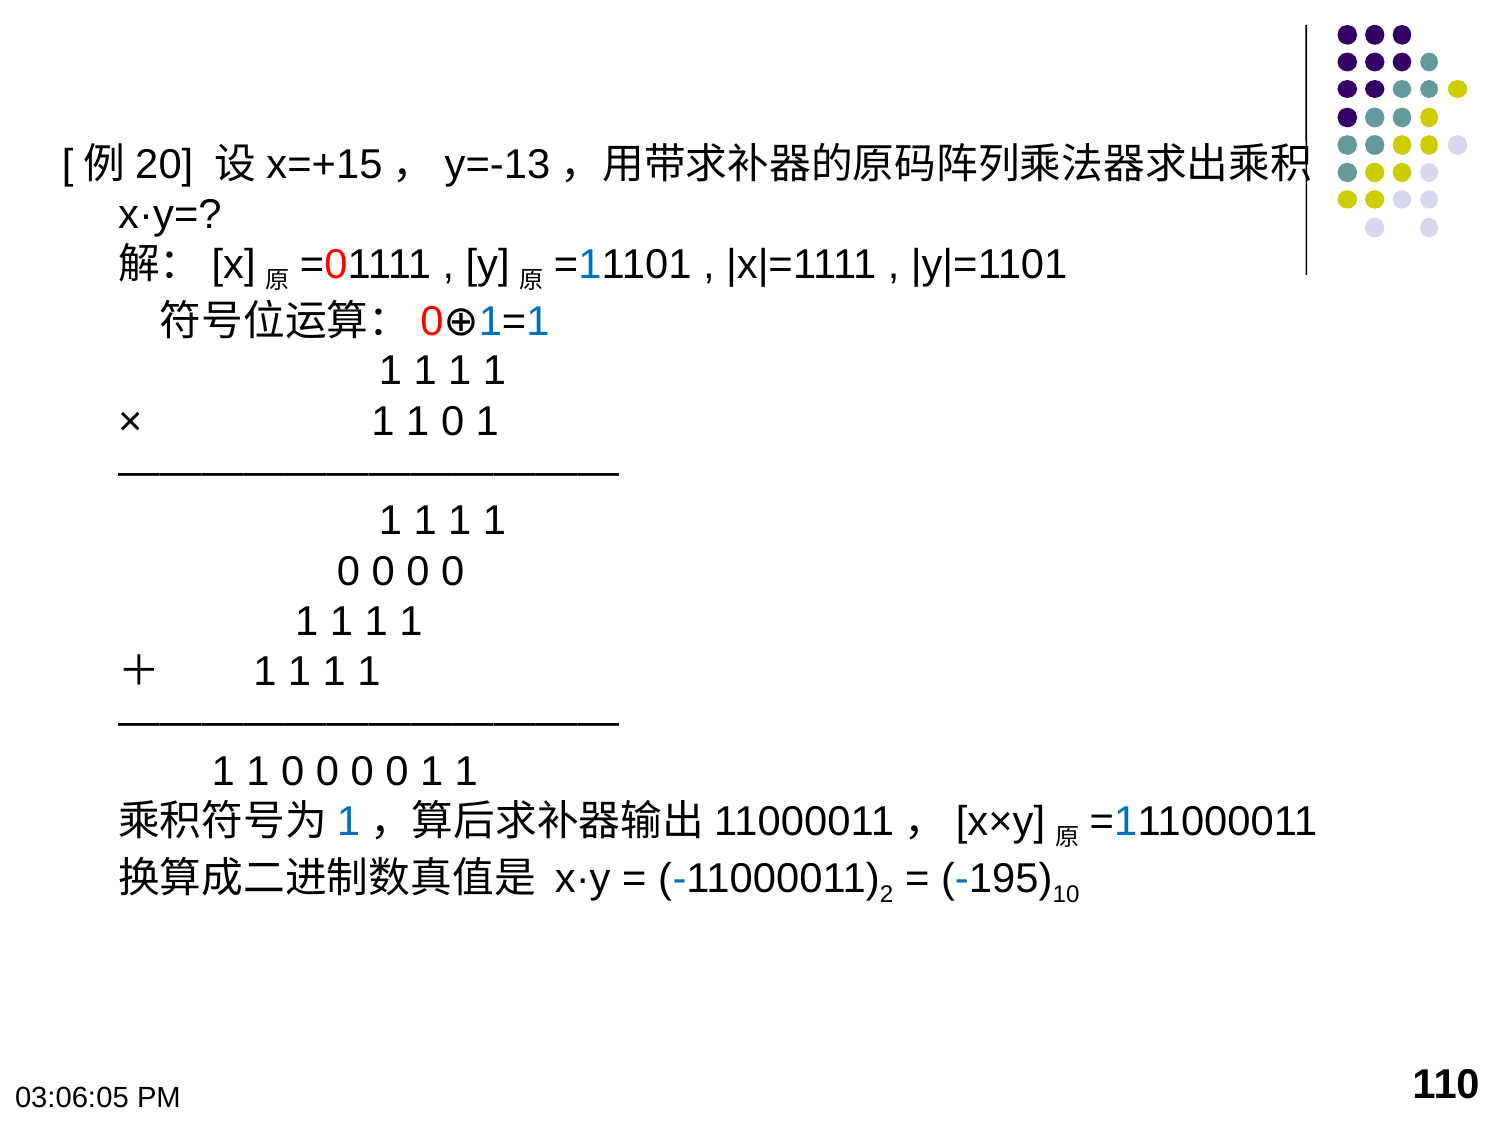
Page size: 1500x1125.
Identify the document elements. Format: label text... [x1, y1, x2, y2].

list [例20] 设x=+15，y=-13，用带求补器的原码阵列乘法器求出乘积 x·y=? 解：[x]原=01111 , [y]原=11101 , |x|=1111 , |y|=1101 符号位运算：0⊕1=1 1 1 1 1 × 1 1 0 1 ———————————— 1 1 1 1 0 0 0 0 1 1 1 1 ＋ 1 1 1 1 ———————————— 1 1 0 0 0 0 1 1 乘积符号为1，算后求补器输出11000011，[x×y]原=111000011 换算成二进制数真值是 x·y = (-11000011)2 = (-195)10 [46, 128, 1407, 1090]
slide_number 110 [1144, 1048, 1496, 1125]
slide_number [0, 1070, 337, 1122]
